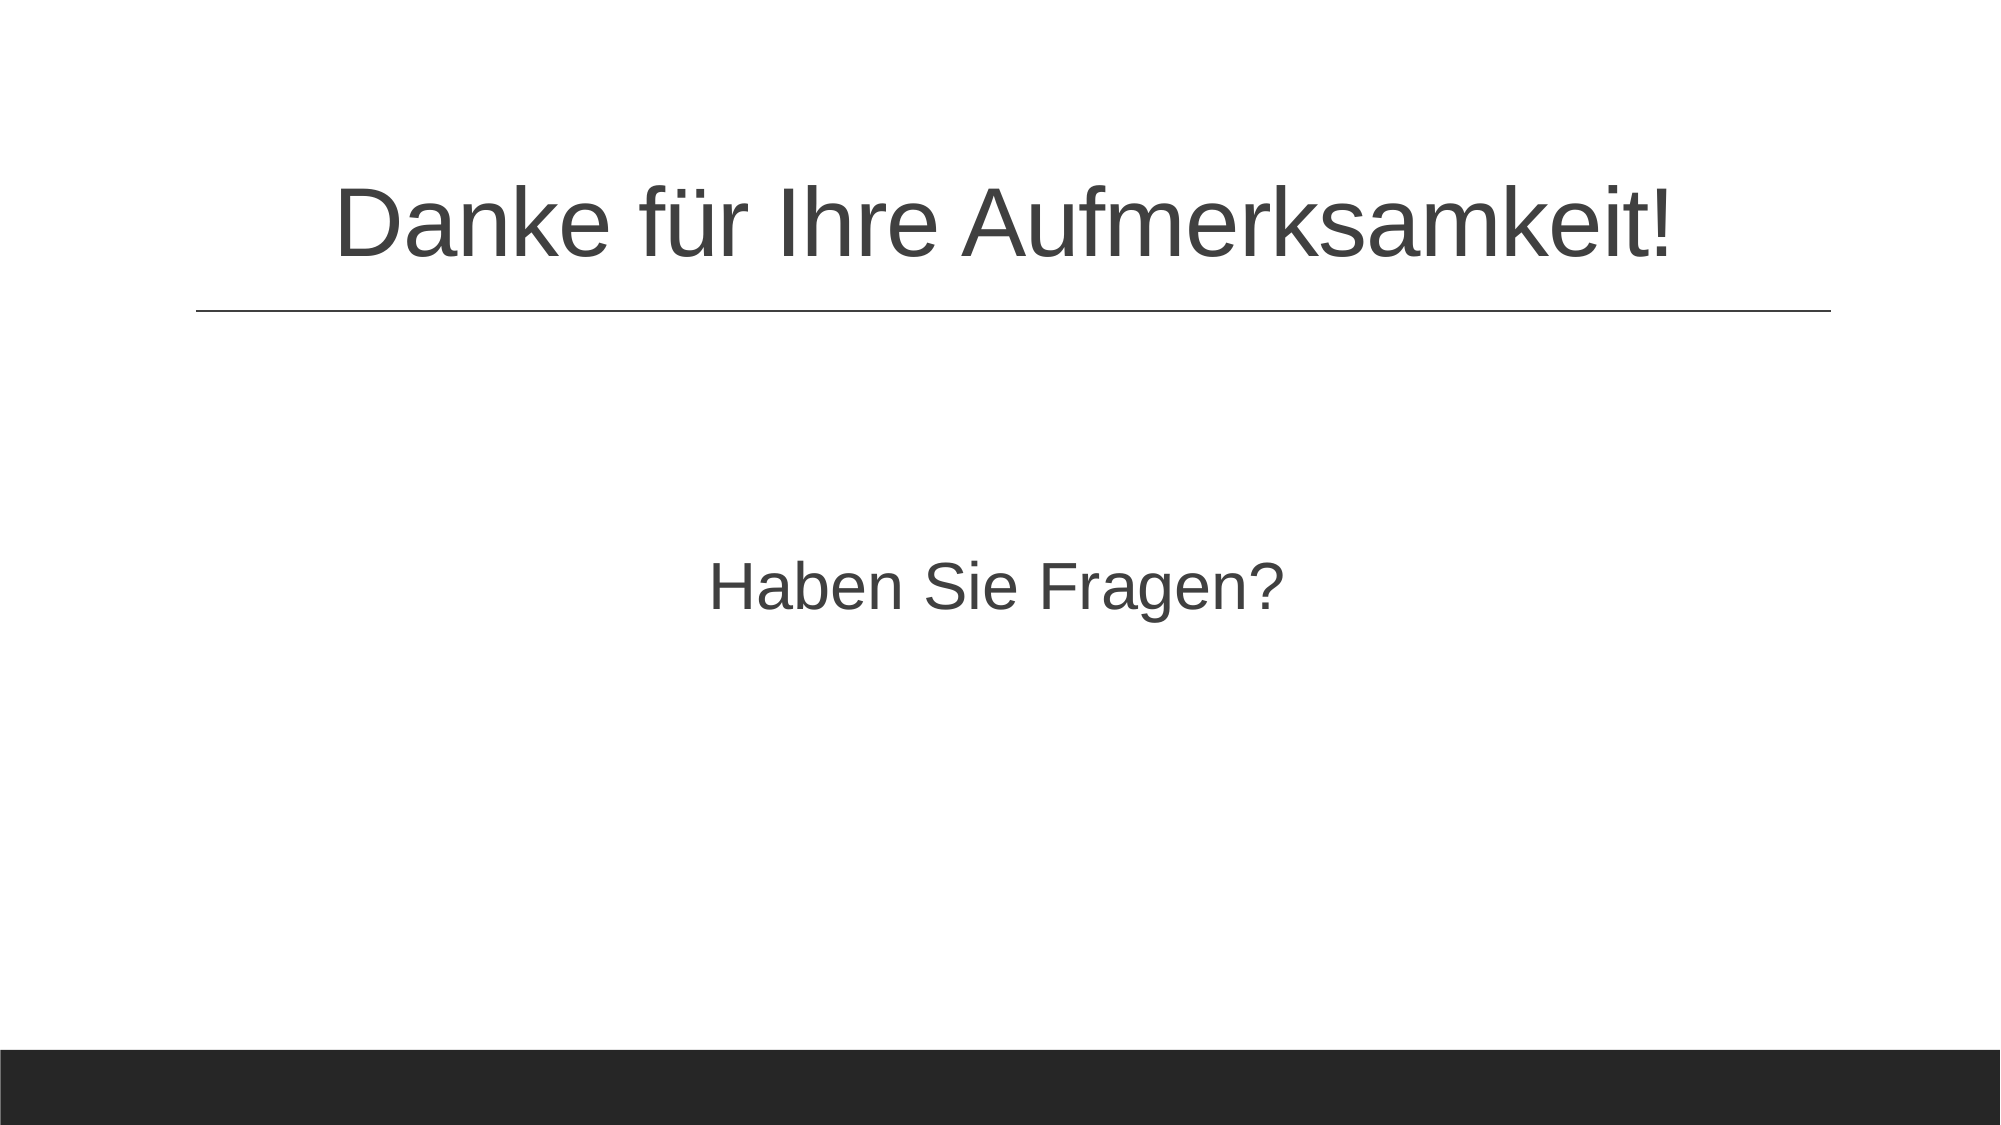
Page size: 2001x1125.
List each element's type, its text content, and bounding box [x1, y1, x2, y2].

list Haben Sie Fragen? [496, 527, 1484, 665]
title Danke für Ihre Aufmerksamkeit! [180, 47, 1830, 285]
